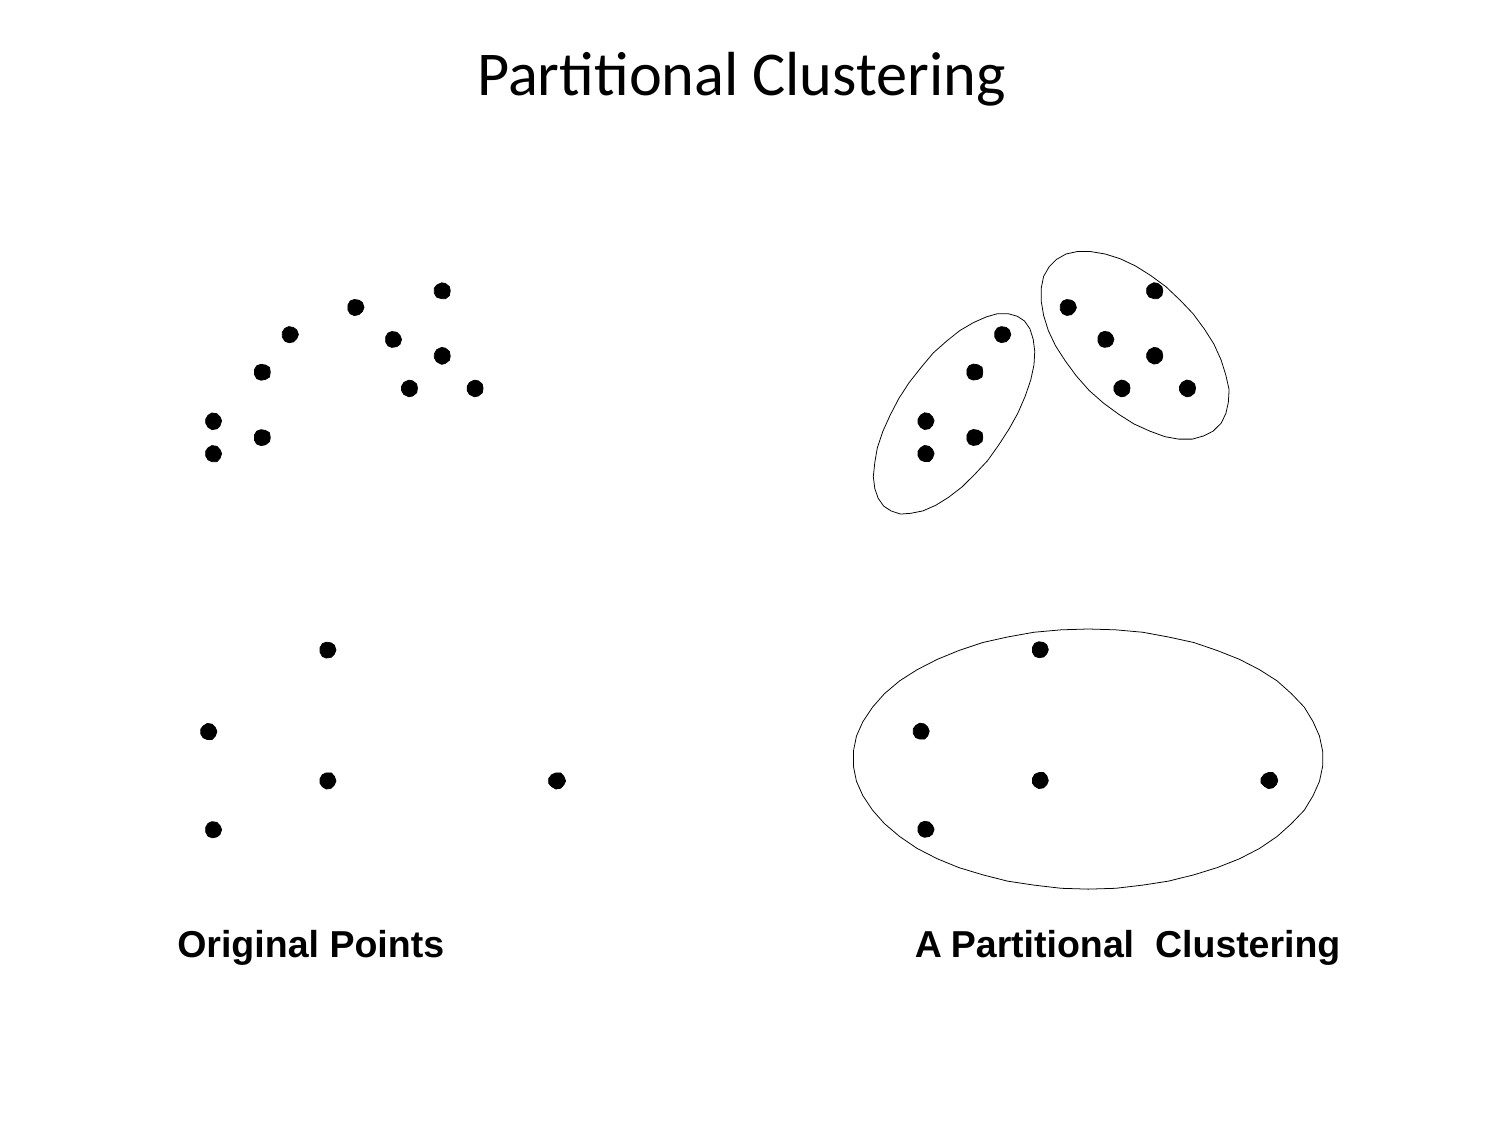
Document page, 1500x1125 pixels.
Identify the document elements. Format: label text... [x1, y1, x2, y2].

text_box [320, 642, 336, 659]
text_box [200, 723, 217, 740]
text_box [548, 772, 566, 790]
text_box [205, 445, 222, 462]
text_box [320, 772, 336, 790]
text_box [205, 412, 222, 430]
text_box [401, 380, 418, 397]
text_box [774, 212, 1363, 973]
text_box [347, 299, 365, 316]
text_box [205, 821, 222, 838]
text_box [282, 326, 299, 343]
text_box [254, 364, 271, 381]
text_box Original Points [162, 912, 550, 973]
text_box [434, 347, 451, 365]
text_box [385, 331, 402, 348]
title Partitional Clustering [62, 24, 1421, 116]
text_box [434, 282, 451, 299]
text_box [254, 429, 271, 446]
text_box [467, 380, 484, 397]
